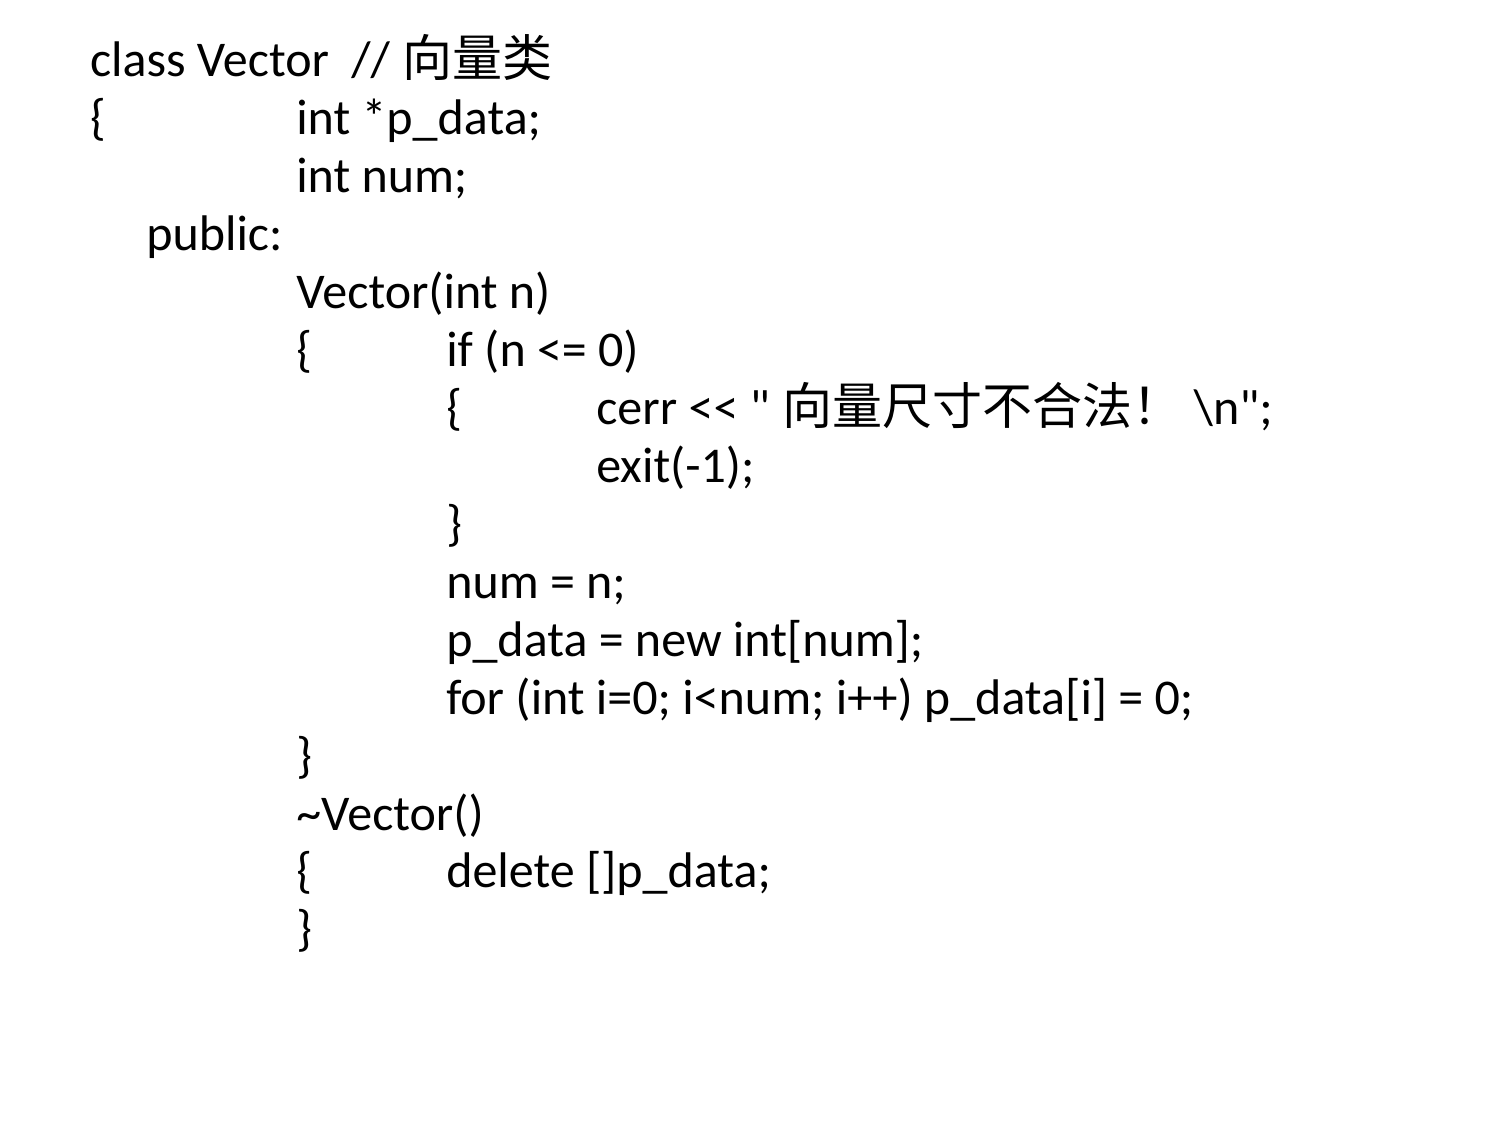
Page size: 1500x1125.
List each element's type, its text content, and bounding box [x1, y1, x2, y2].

list class Vector //向量类 { int *p_data; int num; public: Vector(int n) { if (n <= 0) { cerr << "向量尺寸不合法！\n"; exit(-1); } num = n; p_data = new int[num]; for (int i=0; i<num; i++) p_data[i] = 0; } ~Vector() { delete []p_data; } [75, 31, 1425, 1006]
